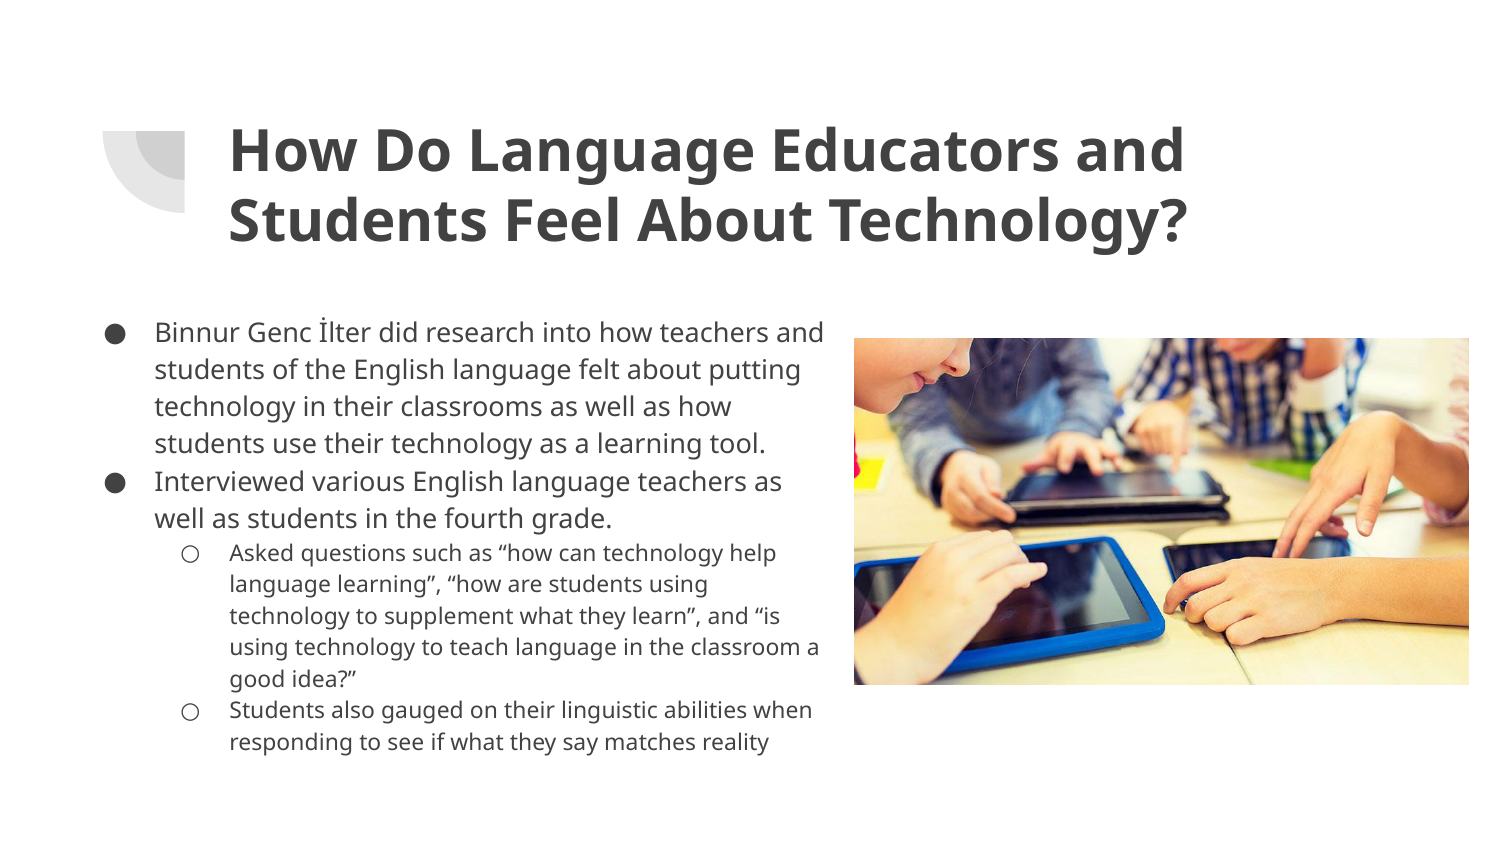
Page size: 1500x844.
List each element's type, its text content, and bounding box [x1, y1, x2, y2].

title How Do Language Educators and Students Feel About Technology? [213, 98, 1368, 263]
picture [854, 338, 1470, 685]
list Binnur Genc İlter did research into how teachers and students of the English language felt about putting technology in their classrooms as well as how students use their technology as a learning tool. Interviewed various English language teachers as well as students in the fourth grade. Asked questions such as “how can technology help language learning”, “how are students using technology to supplement what they learn”, and “is using technology to teach language in the classroom a good idea?” Students also gauged on their linguistic abilities when responding to see if what they say matches reality [64, 295, 849, 789]
